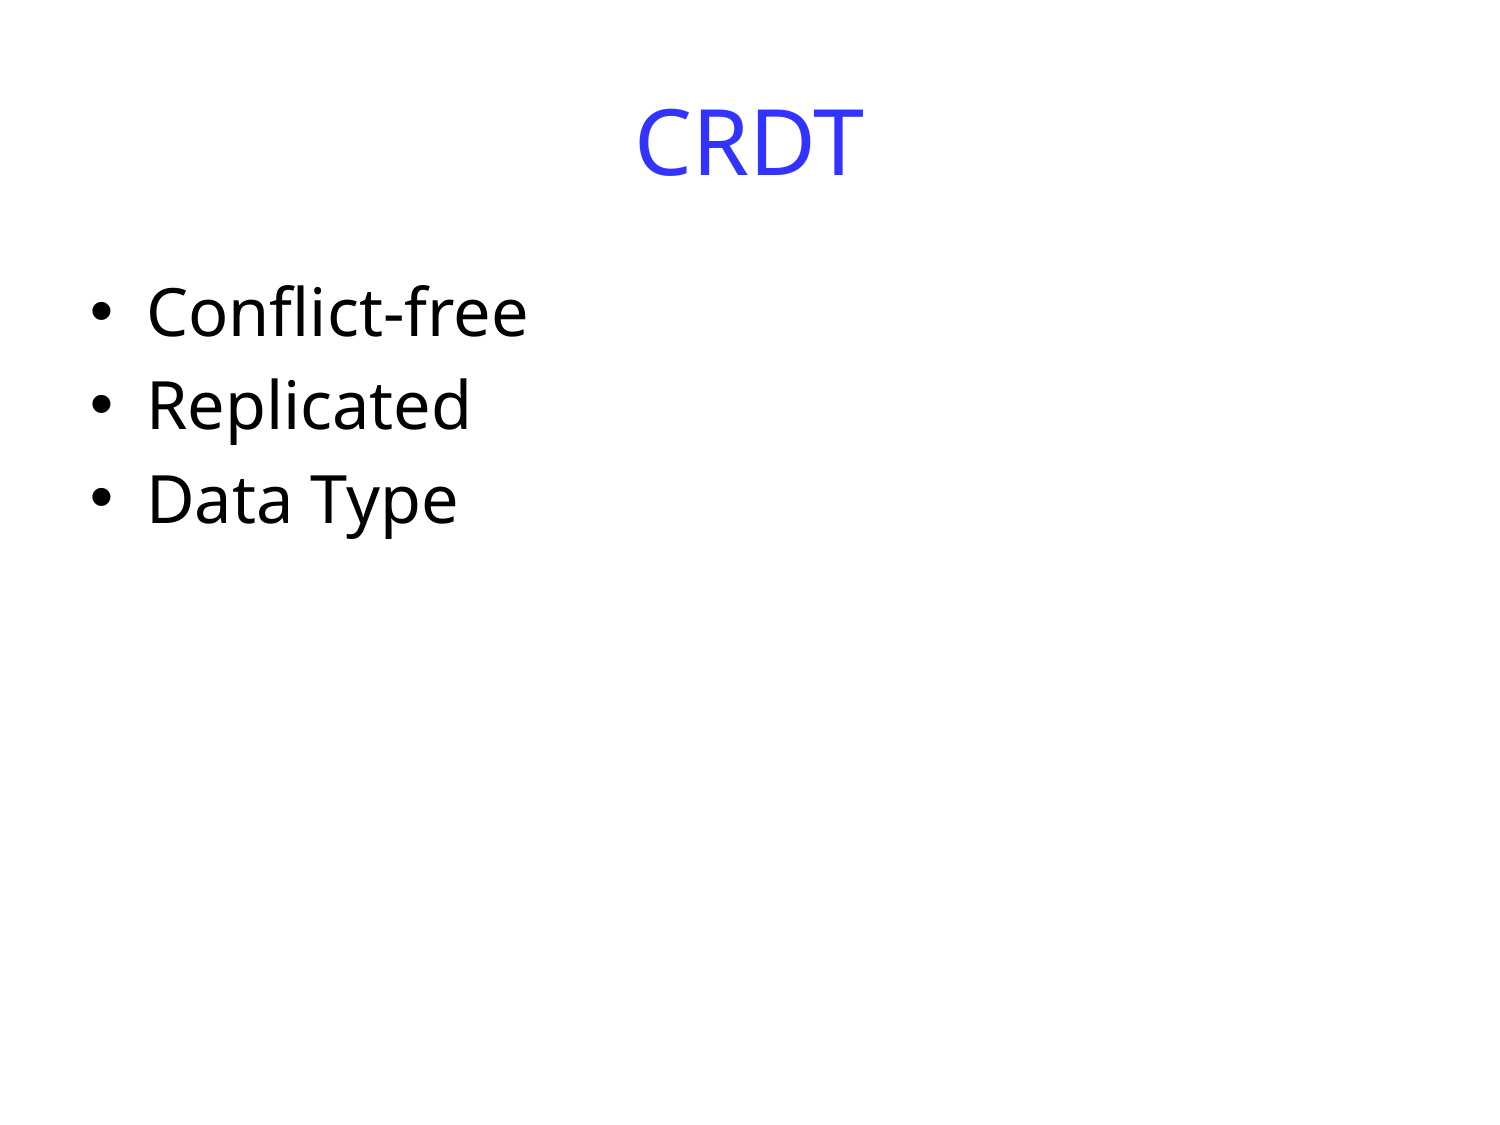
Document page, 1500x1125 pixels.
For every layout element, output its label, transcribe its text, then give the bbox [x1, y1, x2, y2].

text_box CRDT [75, 45, 1425, 233]
text_box Conflict-free Replicated Data Type [75, 262, 1425, 1005]
